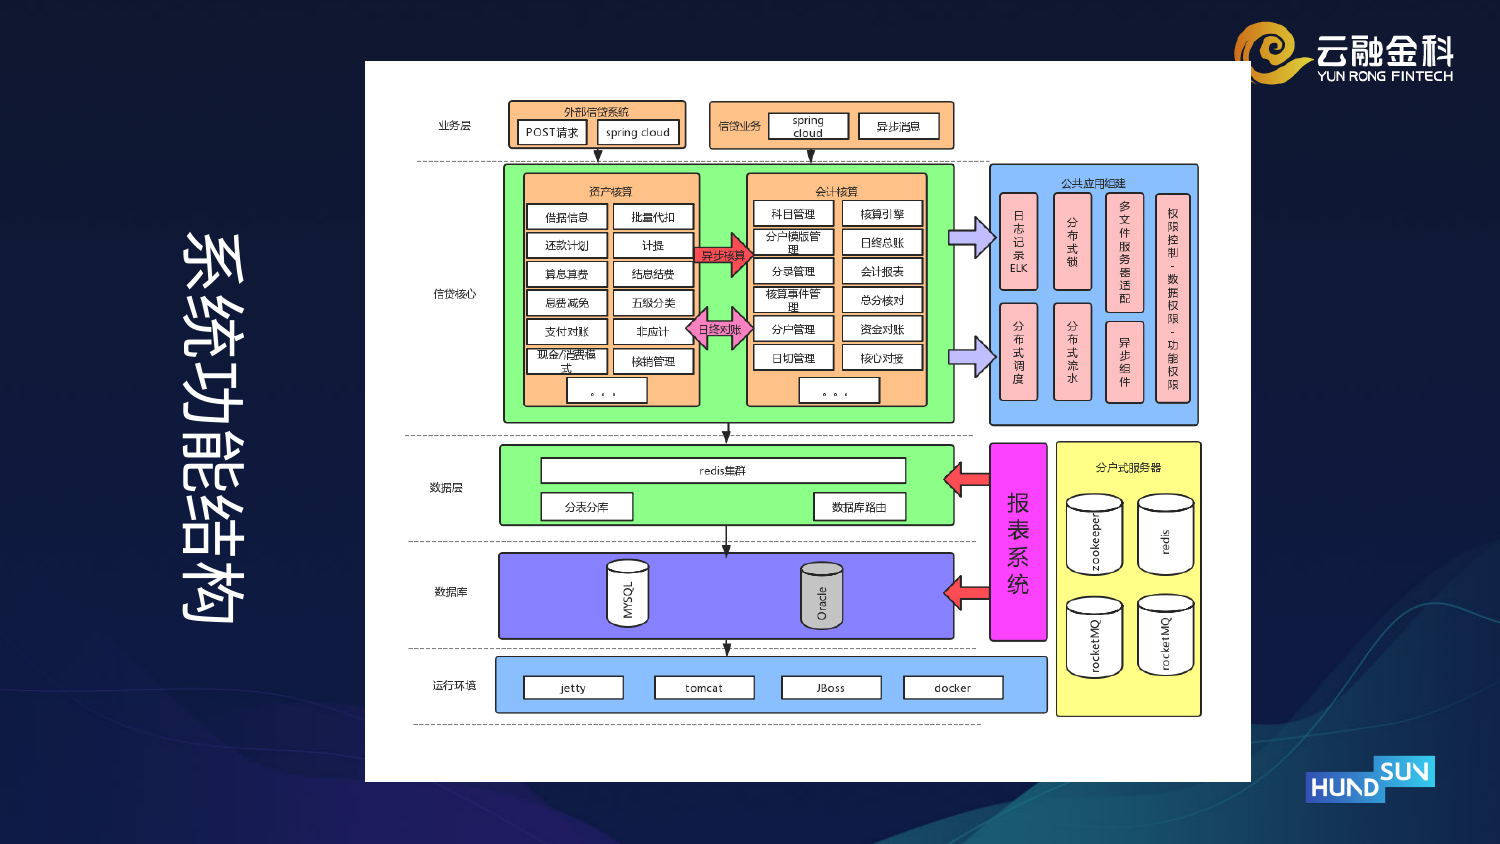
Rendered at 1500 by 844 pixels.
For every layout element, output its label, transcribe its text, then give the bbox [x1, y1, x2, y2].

text_box 系统功能结构 [151, 212, 263, 632]
picture [0, 0, 1500, 844]
